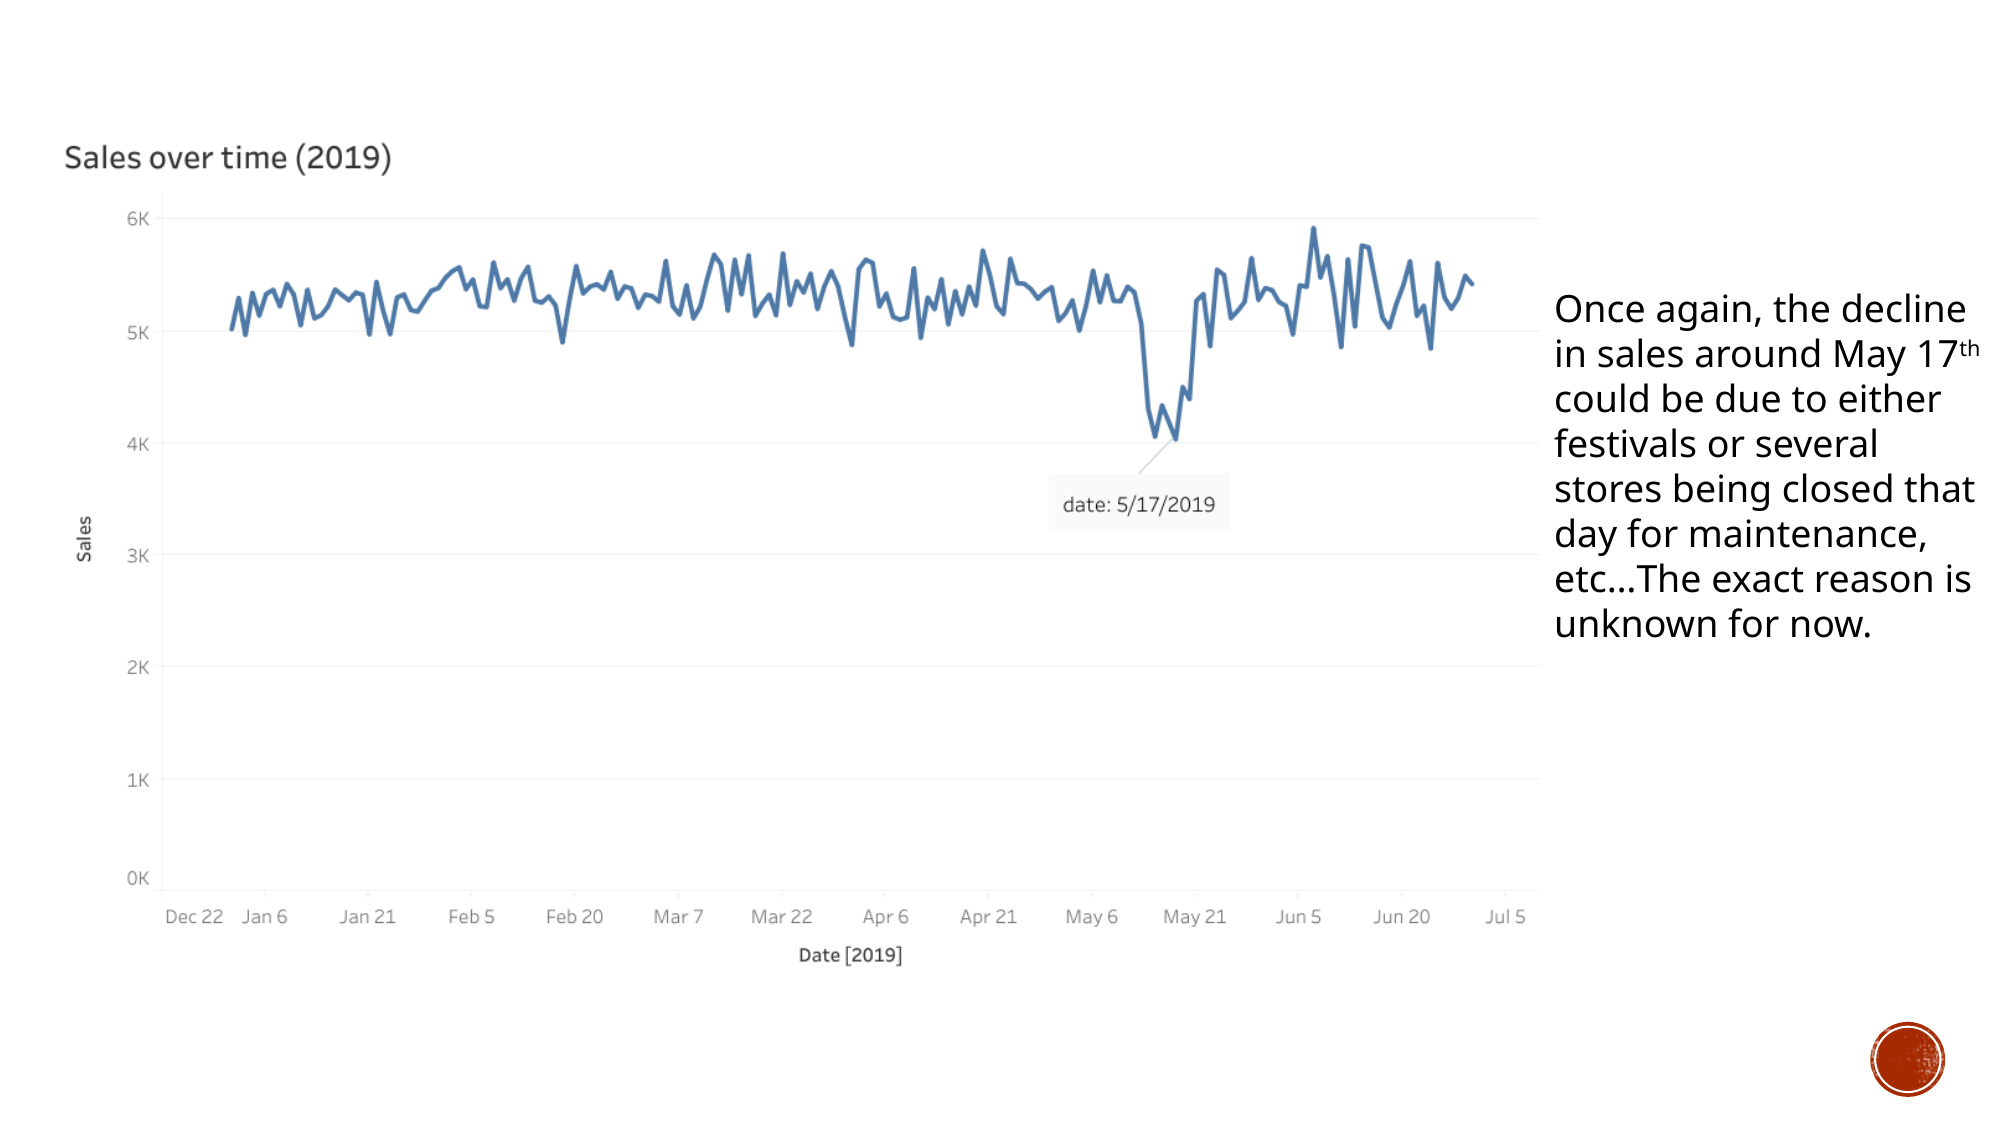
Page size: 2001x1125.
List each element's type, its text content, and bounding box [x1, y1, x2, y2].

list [62, 129, 1536, 976]
text_box Once again, the decline in sales around May 17th could be due to either festivals or several stores being closed that day for maintenance, etc…The exact reason is unknown for now. [1540, 277, 2000, 653]
